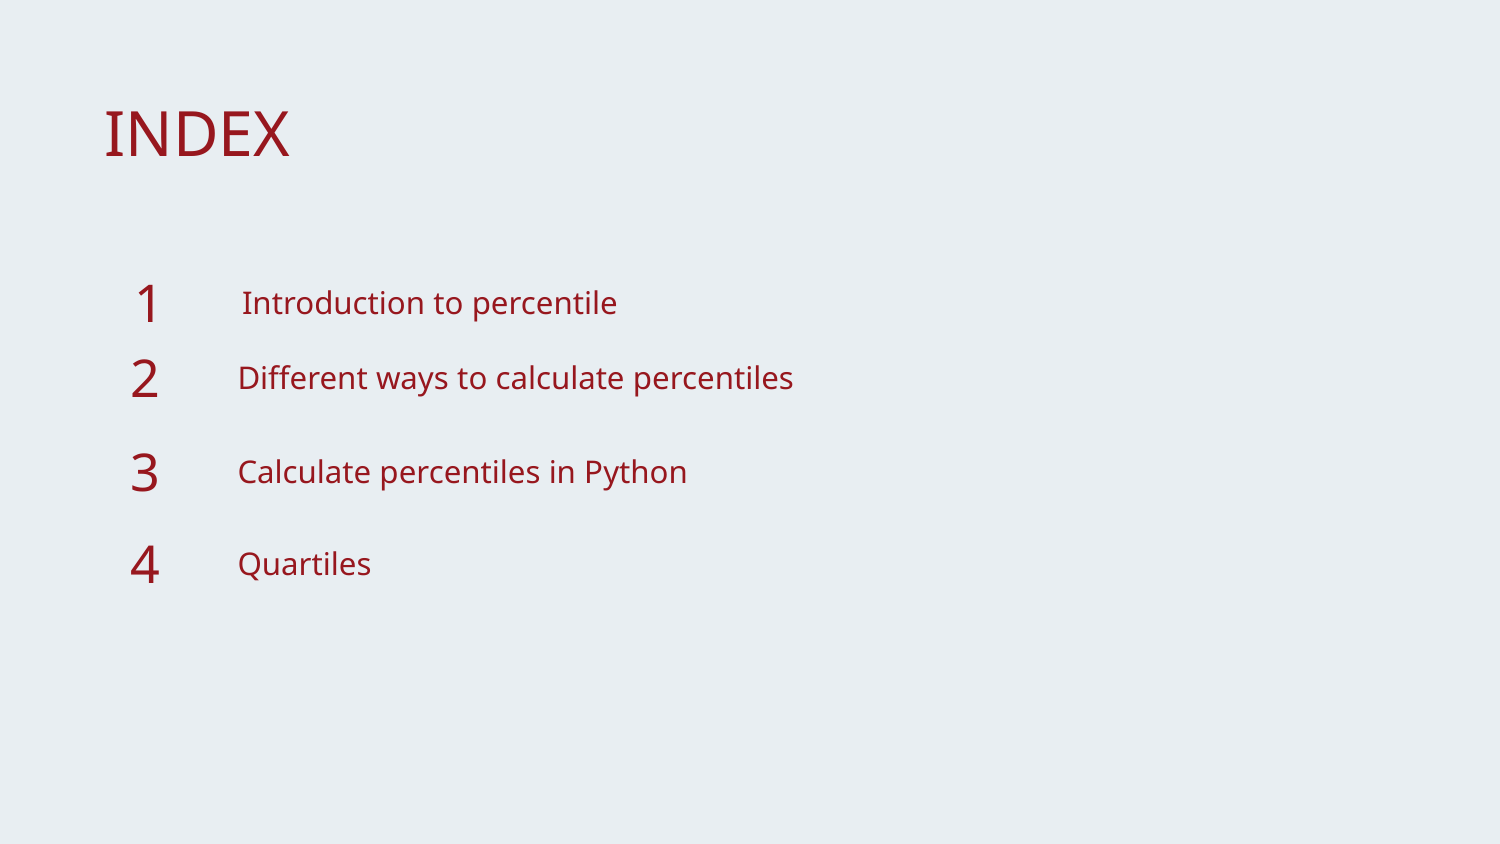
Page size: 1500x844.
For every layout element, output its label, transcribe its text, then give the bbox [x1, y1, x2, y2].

text_box Introduction to percentile [227, 268, 1426, 336]
text_box Different ways to calculate percentiles [222, 342, 878, 411]
text_box 2 [115, 330, 189, 423]
text_box Calculate percentiles in Python [222, 437, 878, 505]
text_box 1 [119, 255, 194, 349]
text_box Quartiles [222, 528, 878, 597]
text_box 3 [115, 424, 189, 516]
text_box 4 [115, 516, 189, 609]
text_box INDEX [89, 79, 864, 185]
